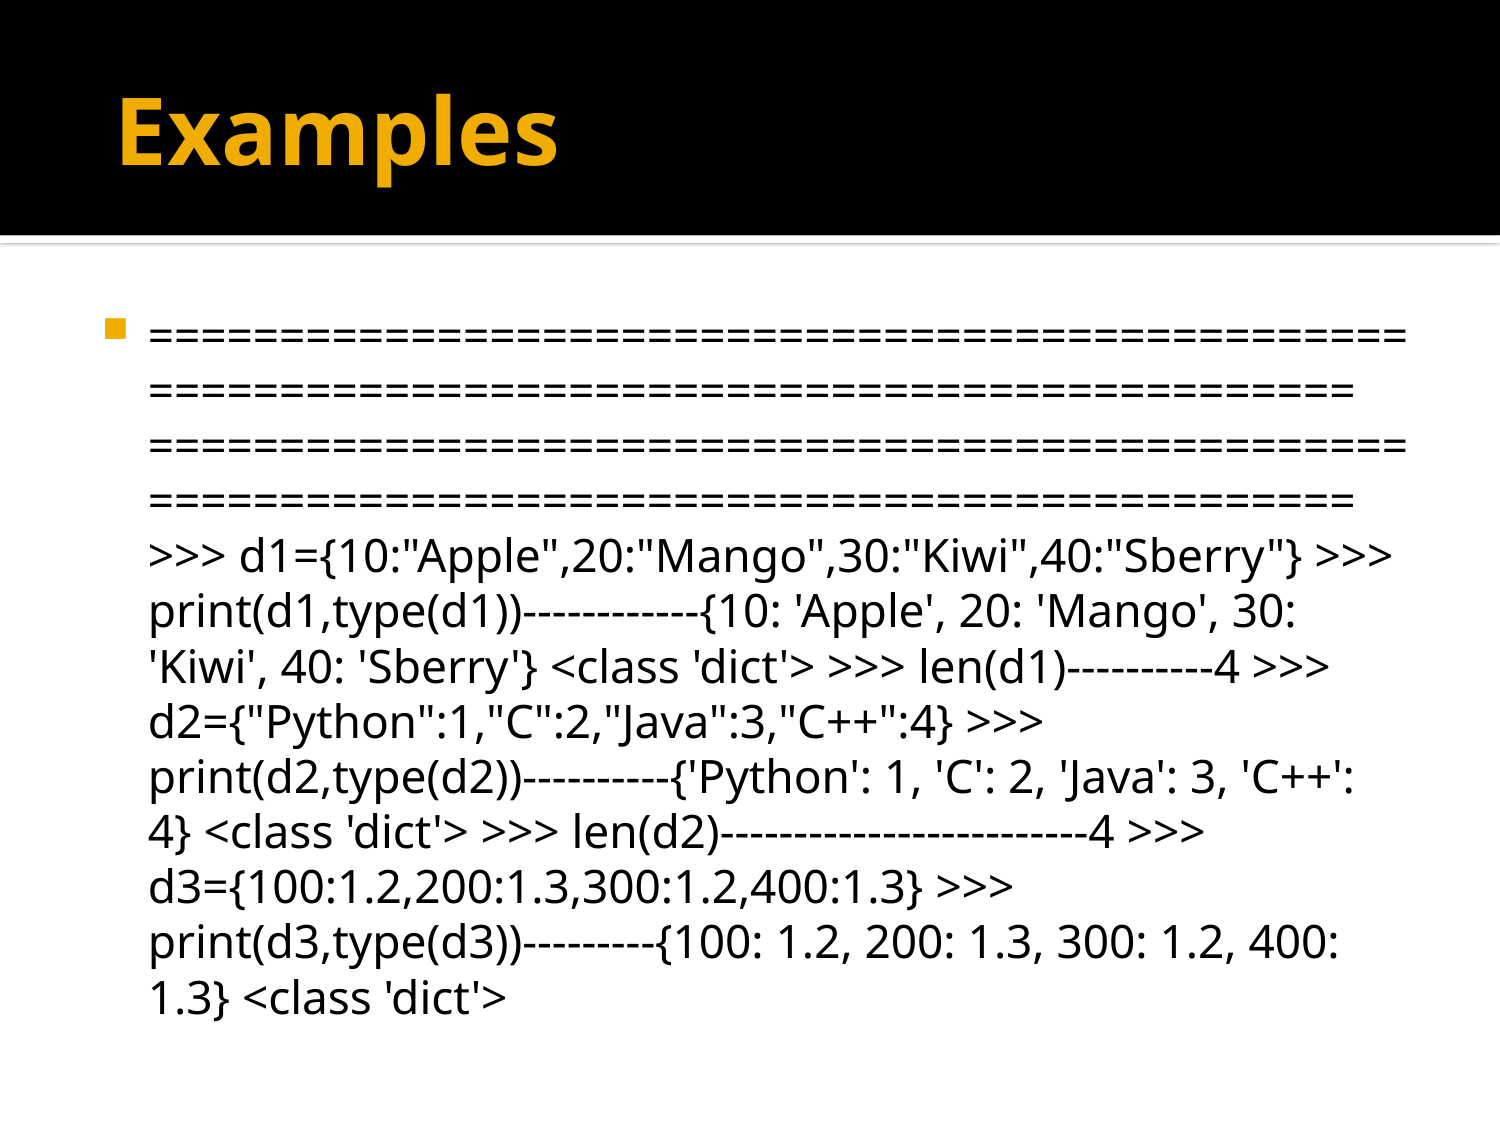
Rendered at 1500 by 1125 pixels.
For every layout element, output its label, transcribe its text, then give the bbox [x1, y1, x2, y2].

title Examples [75, 25, 1425, 231]
list ============================================================================================== ============================================================================================== >>> d1={10:"Apple",20:"Mango",30:"Kiwi",40:"Sberry"} >>> print(d1,type(d1))------------{10: 'Apple', 20: 'Mango', 30: 'Kiwi', 40: 'Sberry'} <class 'dict'> >>> len(d1)----------4 >>> d2={"Python":1,"C":2,"Java":3,"C++":4} >>> print(d2,type(d2))----------{'Python': 1, 'C': 2, 'Java': 3, 'C++': 4} <class 'dict'> >>> len(d2)-------------------------4 >>> d3={100:1.2,200:1.3,300:1.2,400:1.3} >>> print(d3,type(d3))---------{100: 1.2, 200: 1.3, 300: 1.2, 400: 1.3} <class 'dict'> [75, 291, 1425, 1050]
